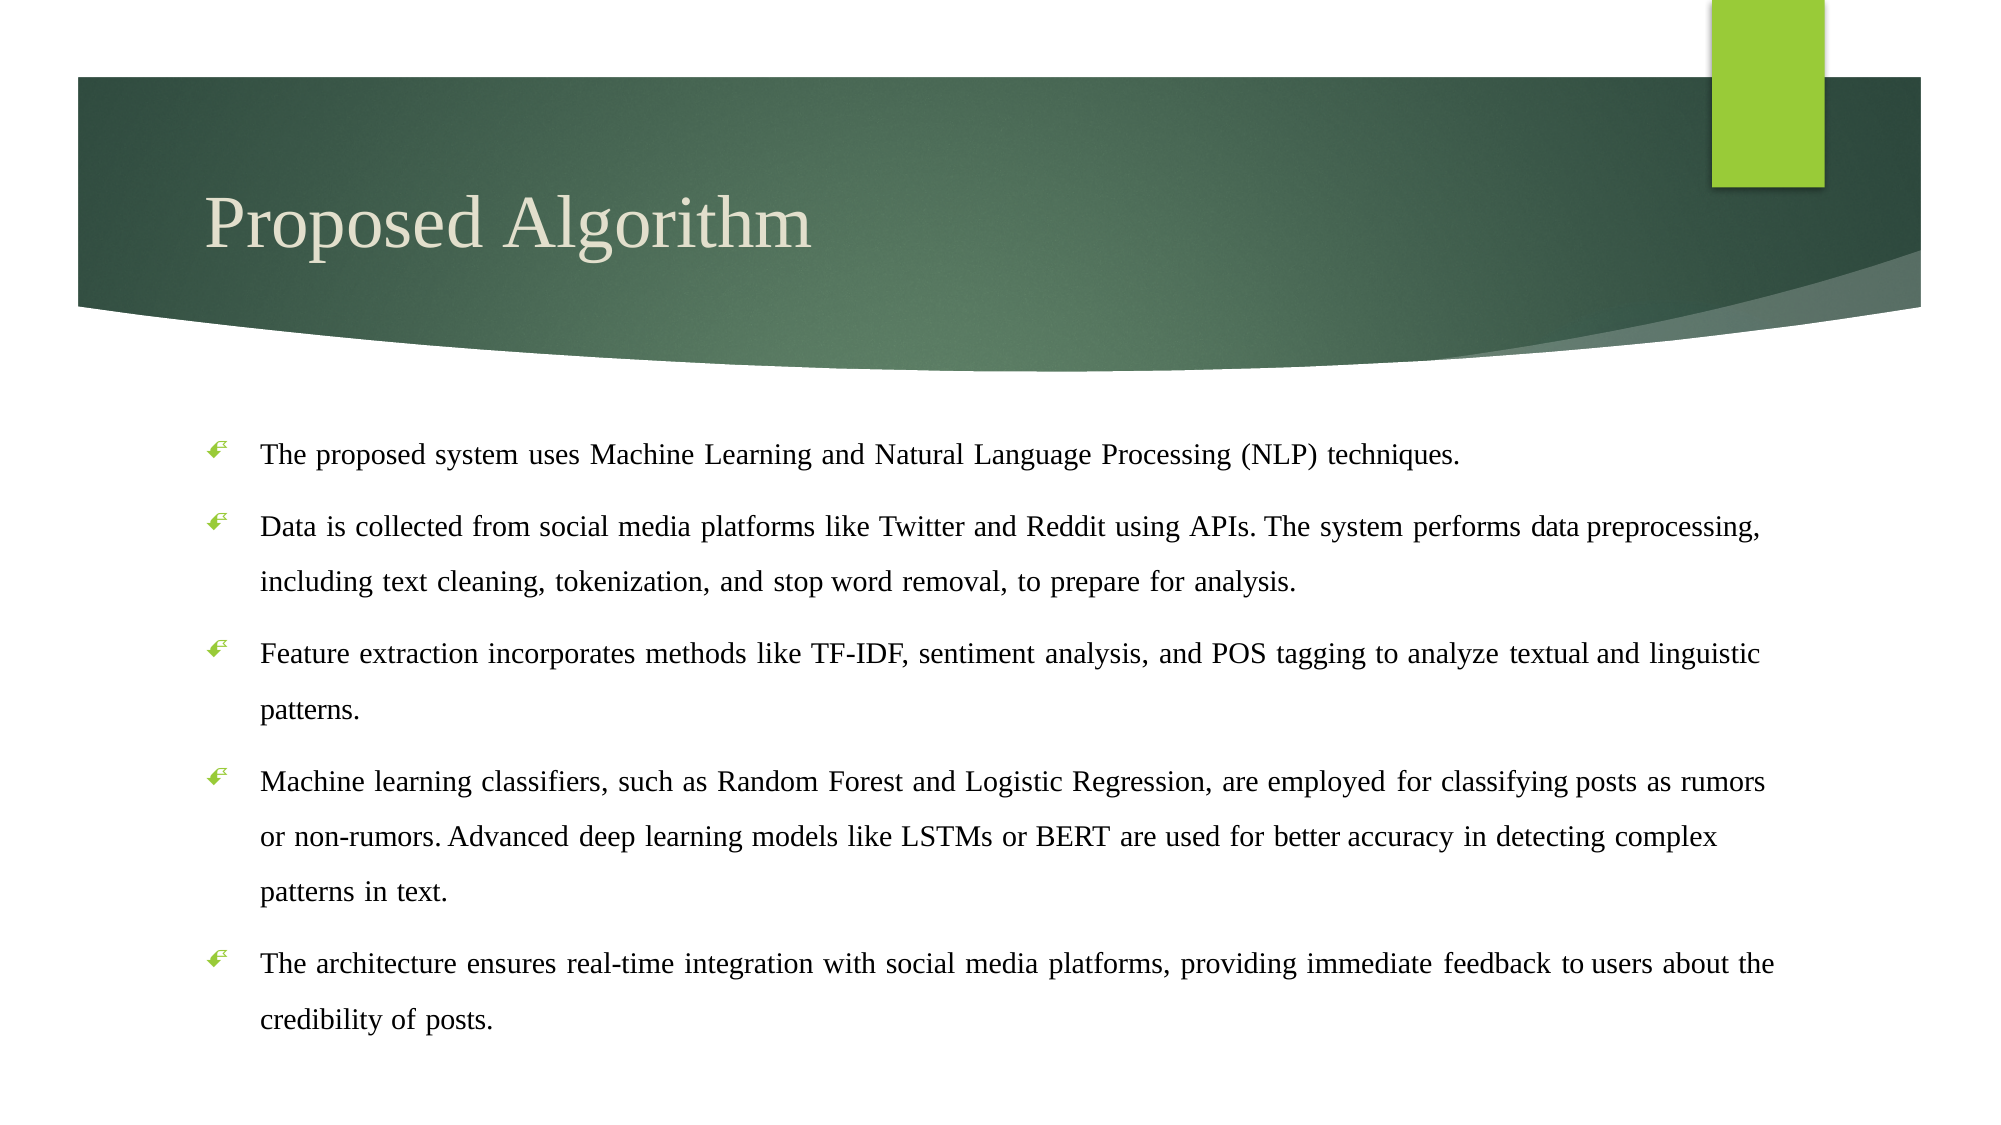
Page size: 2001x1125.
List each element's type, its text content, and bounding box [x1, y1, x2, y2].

title Proposed Algorithm [189, 159, 1638, 276]
list The proposed system uses Machine Learning and Natural Language Processing (NLP) techniques. Data is collected from social media platforms like Twitter and Reddit using APIs. The system performs data preprocessing, including text cleaning, tokenization, and stop word removal, to prepare for analysis. Feature extraction incorporates methods like TF-IDF, sentiment analysis, and POS tagging to analyze textual and linguistic patterns. Machine learning classifiers, such as Random Forest and Logistic Regression, are employed for classifying posts as rumors or non-rumors. Advanced deep learning models like LSTMs or BERT are used for better accuracy in detecting complex patterns in text. The architecture ensures real-time integration with social media platforms, providing immediate feedback to users about the credibility of posts. [189, 427, 1818, 1047]
